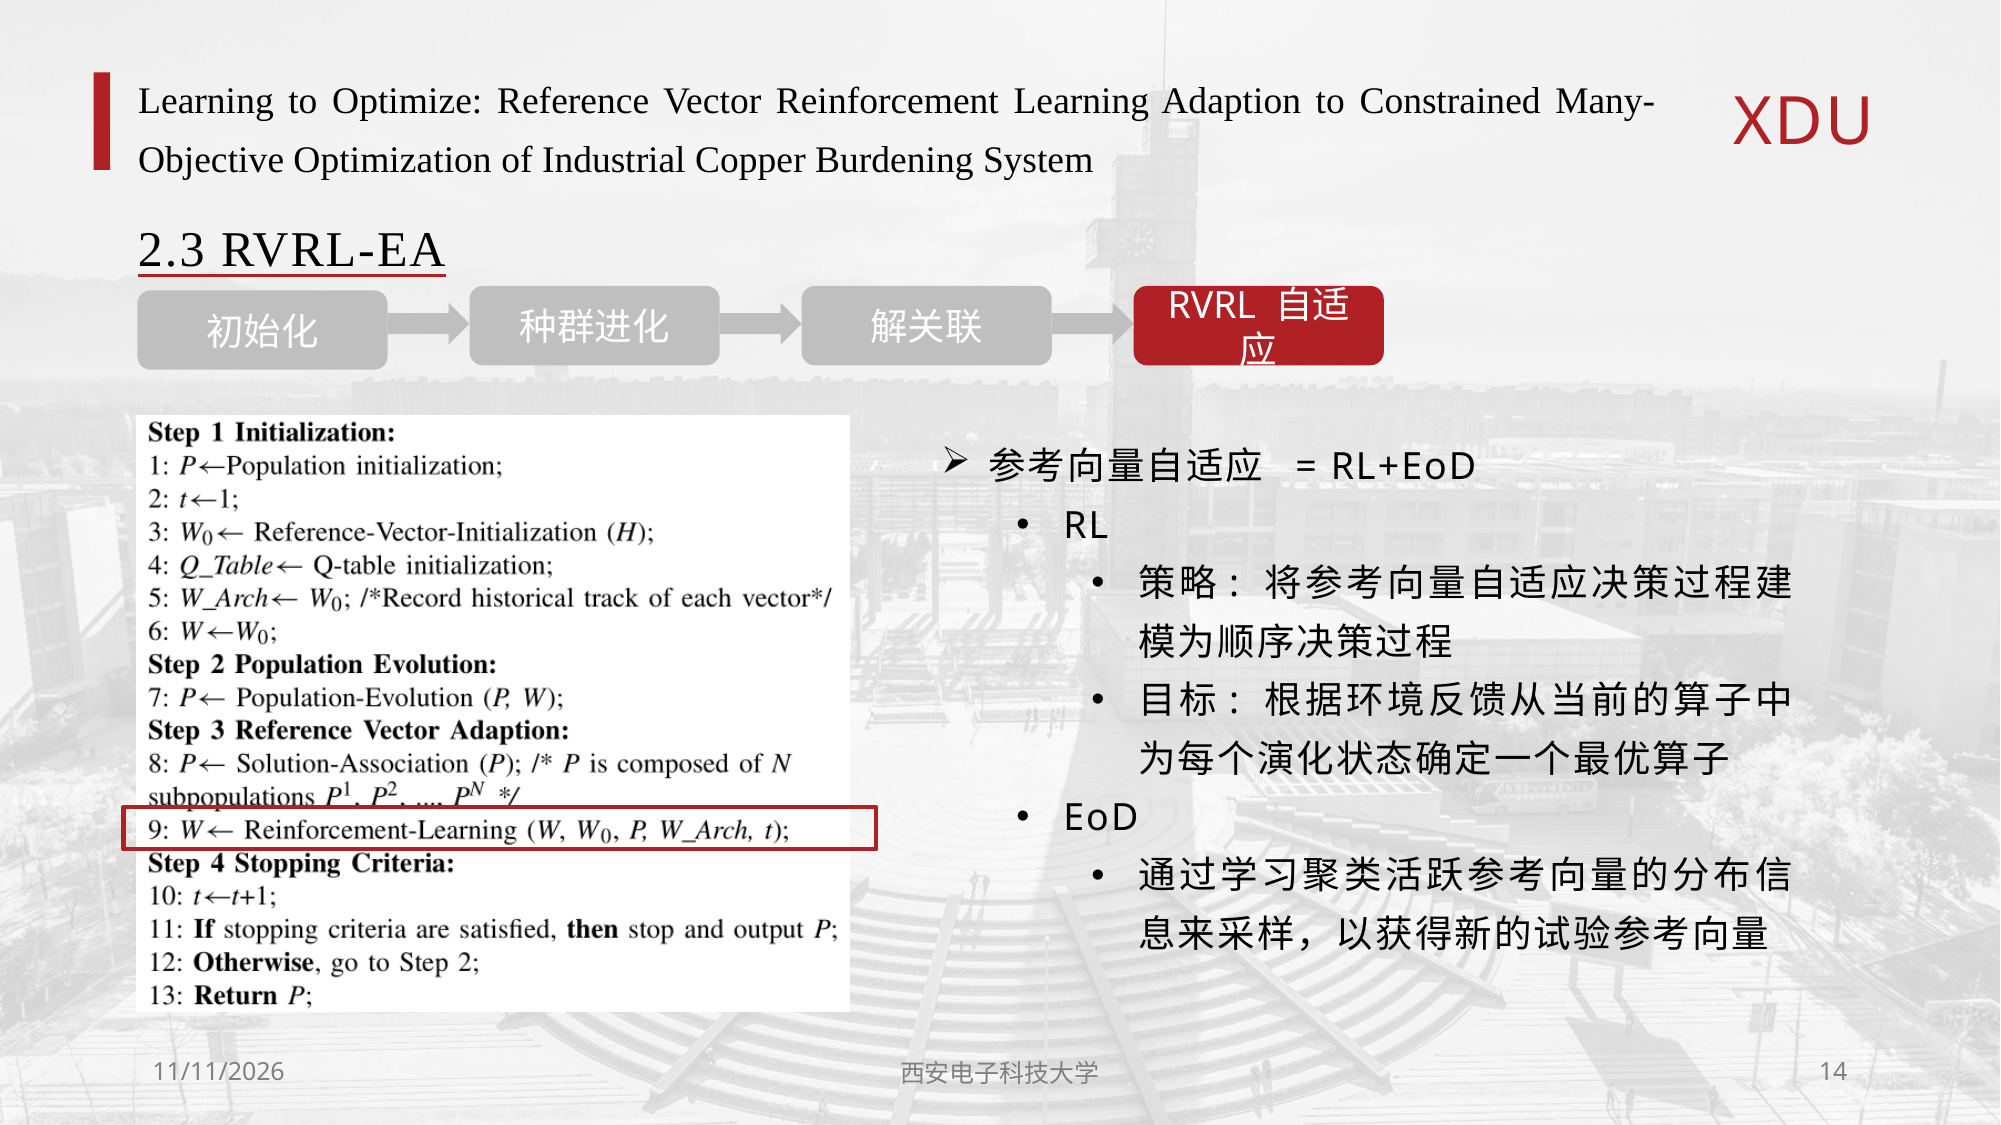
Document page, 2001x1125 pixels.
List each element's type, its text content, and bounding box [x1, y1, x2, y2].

text_box [850, 807, 877, 850]
title Learning to Optimize: Reference Vector Reinforcement Learning Adaption to Constrained Many-Objective Optimization of Industrial Copper Burdening System [123, 79, 1673, 164]
text_box [123, 807, 136, 850]
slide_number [137, 1042, 588, 1103]
text_box RVRL 自适应 [1132, 284, 1385, 367]
text_box 初始化 [136, 289, 389, 371]
text_box 种群进化 [468, 284, 721, 367]
text_box 2.3 RVRL-EA [123, 191, 500, 284]
slide_number 14 [1412, 1042, 1863, 1103]
text_box [718, 300, 804, 348]
footer 西安电子科技大学 [662, 1042, 1338, 1103]
picture [136, 415, 850, 1012]
text_box [386, 300, 472, 348]
text_box [1050, 300, 1136, 348]
text_box 参考向量自适应 = RL+EoD RL 策略: 将参考向量自适应决策过程建模为顺序决策过程 目标: 根据环境反馈从当前的算子中为每个演化状态确定一个最优算子 EoD 通过学习聚类活跃参考向量的分布信息来采样，以获得新的试验参考向量 [926, 421, 1810, 963]
text_box 解关联 [800, 284, 1053, 367]
